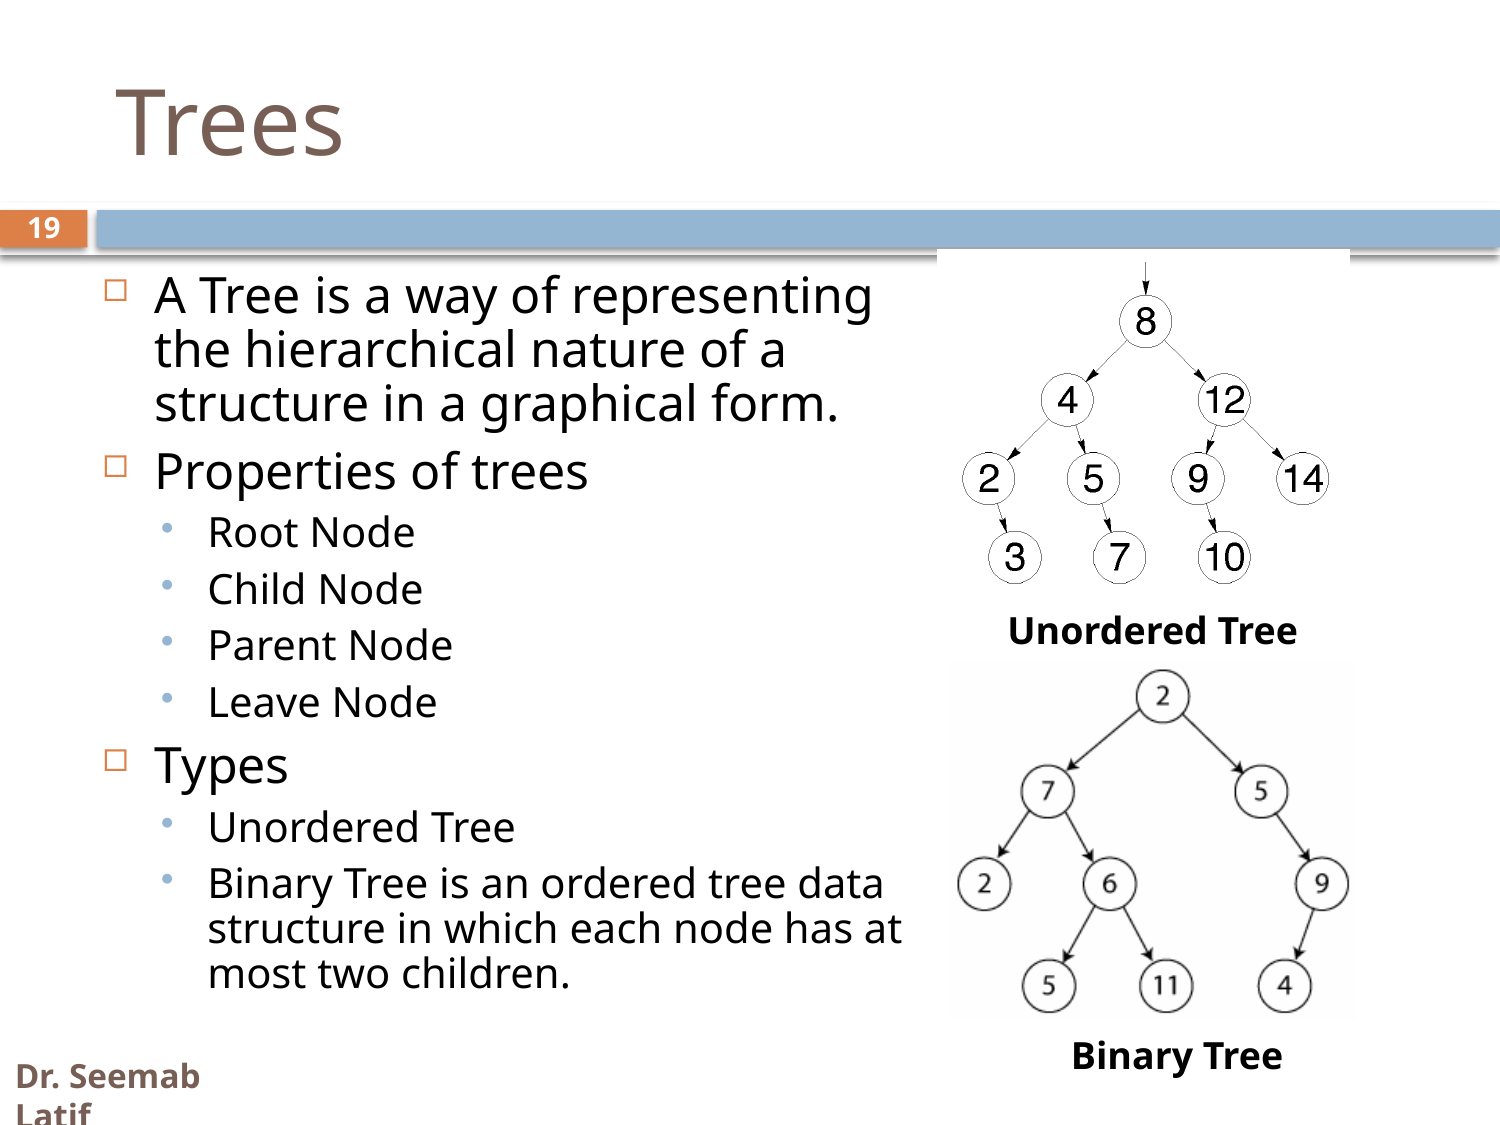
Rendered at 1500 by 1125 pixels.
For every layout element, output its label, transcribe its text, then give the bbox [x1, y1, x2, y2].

slide_number 19 [0, 208, 88, 249]
text_box Binary Tree [1056, 1031, 1299, 1085]
footer Dr. Seemab Latif [0, 1065, 275, 1125]
picture [937, 249, 1351, 602]
title Trees [100, 37, 1438, 200]
picture [949, 662, 1357, 1021]
list A Tree is a way of representing the hierarchical nature of a structure in a graphical form. Properties of trees Root Node Child Node Parent Node Leave Node Types Unordered Tree Binary Tree is an ordered tree data structure in which each node has at most two children. [87, 262, 938, 1050]
text_box Unordered Tree [992, 612, 1314, 660]
